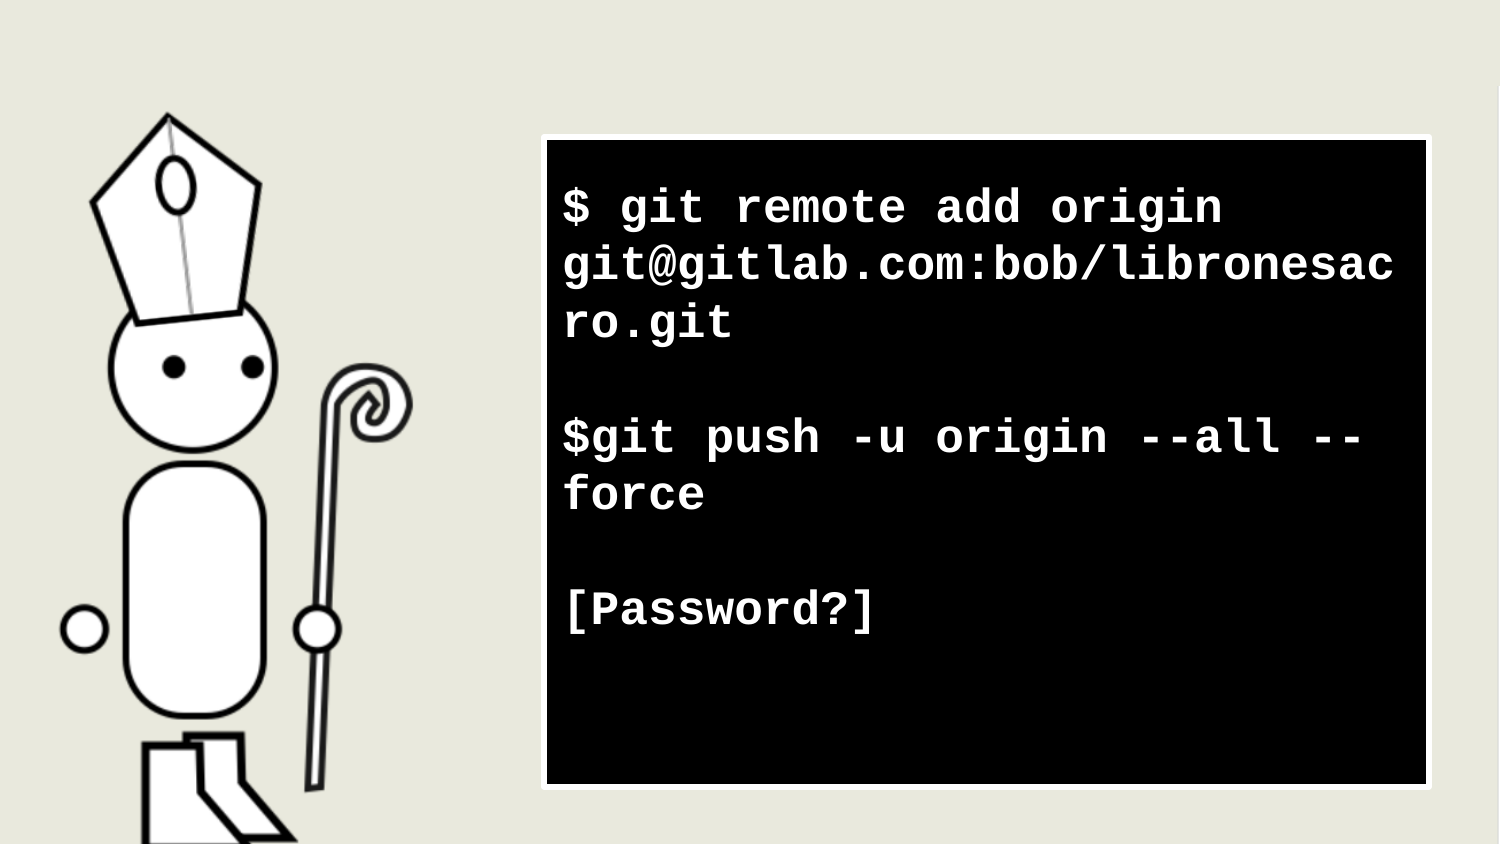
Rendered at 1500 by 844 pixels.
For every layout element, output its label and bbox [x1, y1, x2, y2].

picture [0, 86, 1500, 844]
